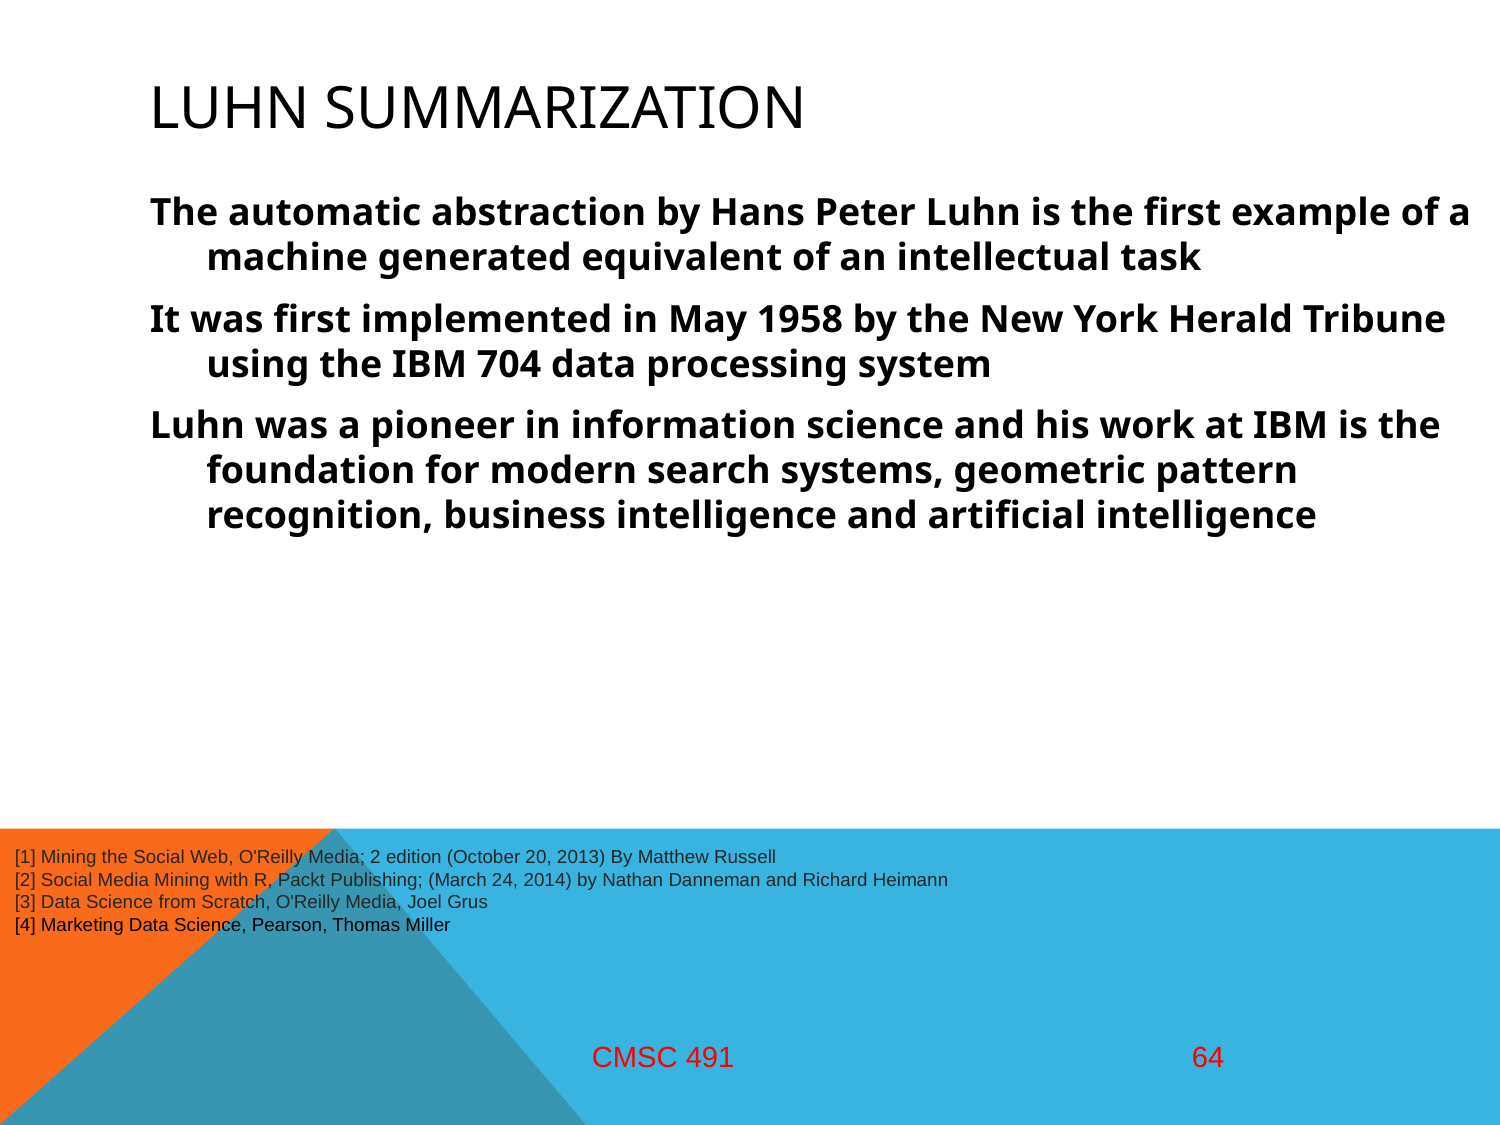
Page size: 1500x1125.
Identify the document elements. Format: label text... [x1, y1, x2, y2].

list The automatic abstraction by Hans Peter Luhn is the first example of a machine generated equivalent of an intellectual task It was first implemented in May 1958 by the New York Herald Tribune using the IBM 704 data processing system Luhn was a pioneer in information science and his work at IBM is the foundation for modern search systems, geometric pattern recognition, business intelligence and artificial intelligence [134, 180, 1500, 768]
text_box [1] Mining the Social Web, O'Reilly Media; 2 edition (October 20, 2013) By Matthew Russell [2] Social Media Mining with R, Packt Publishing; (March 24, 2014) by Nathan Danneman and Richard Heimann [3] Data Science from Scratch, O'Reilly Media, Joel Grus [4] Marketing Data Science, Pearson, Thomas Miller [0, 837, 1425, 988]
title Luhn summarization [134, 59, 1369, 150]
